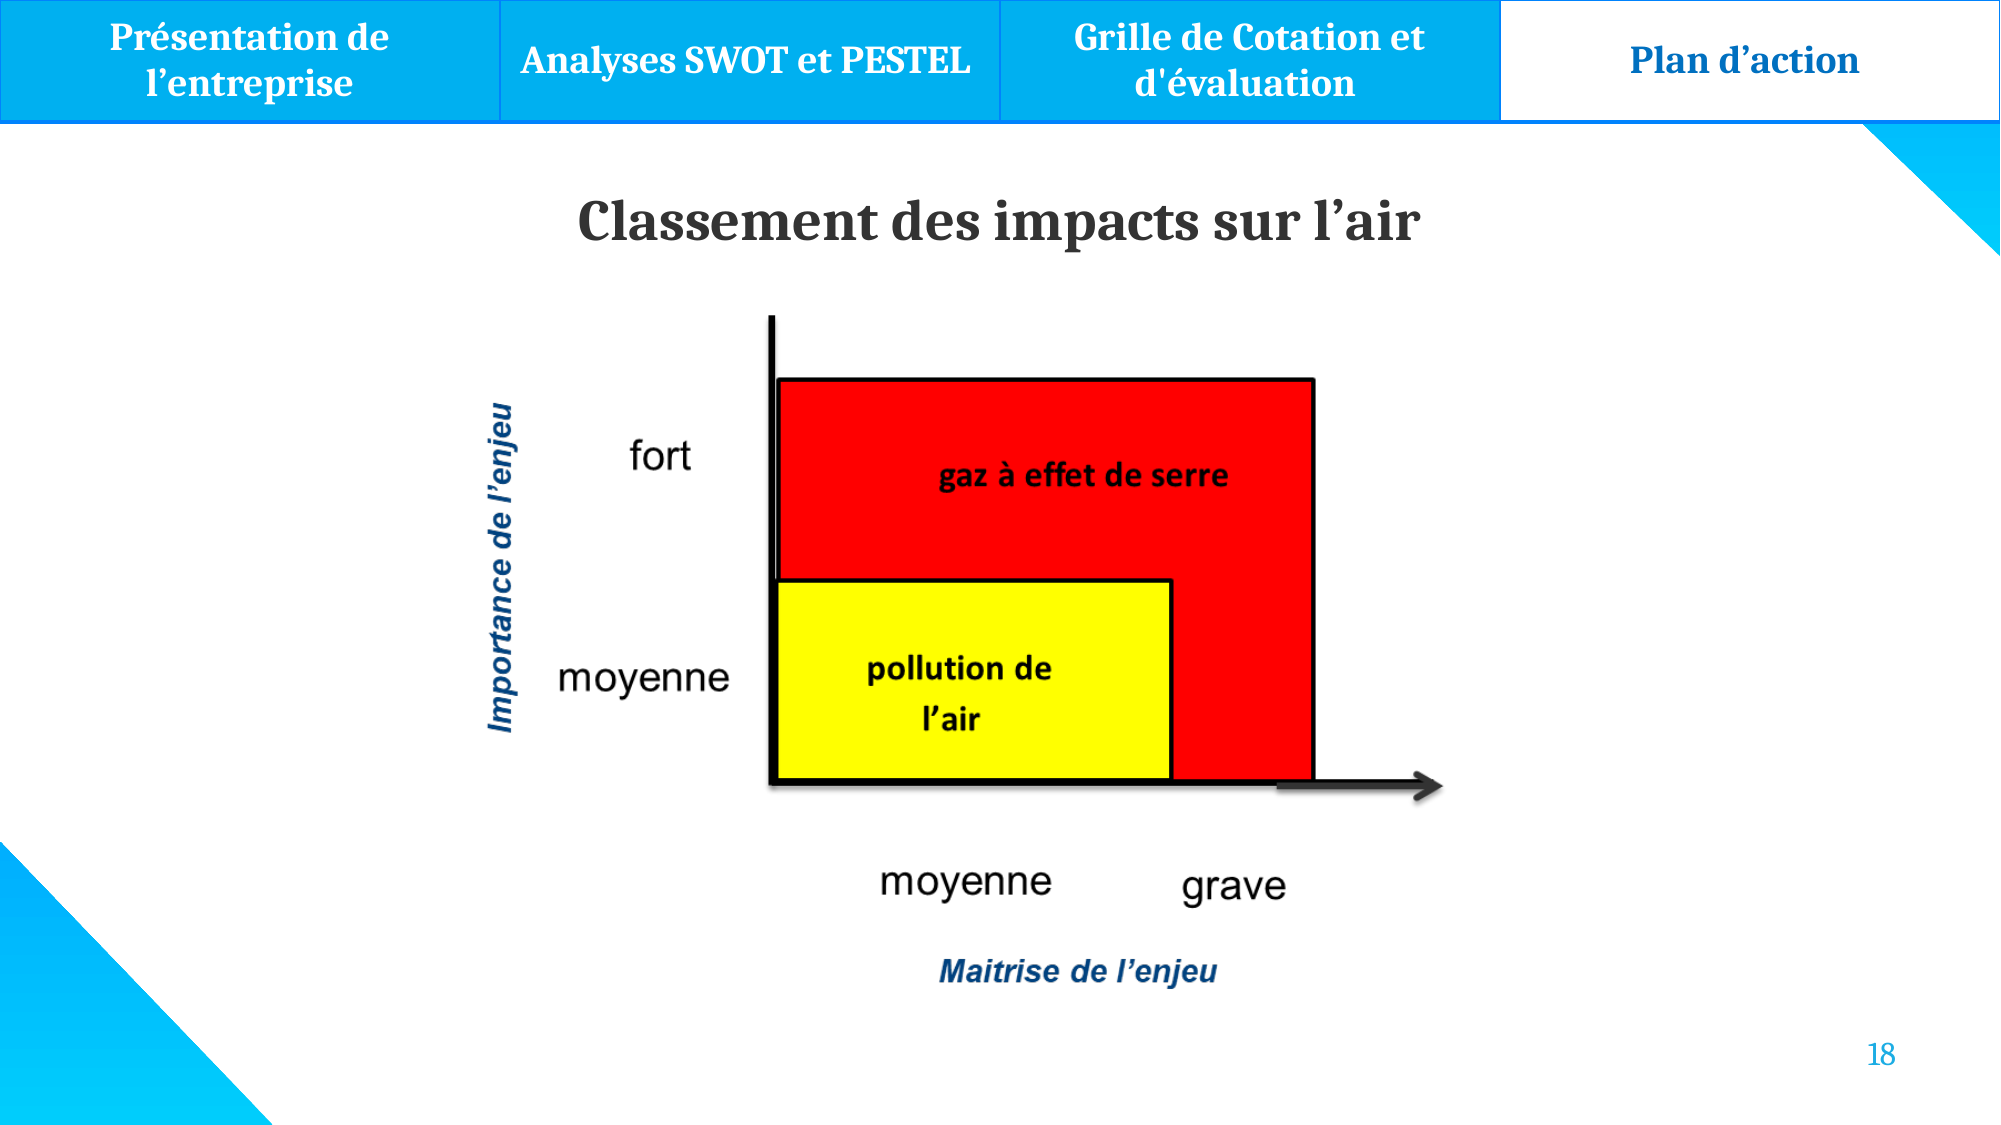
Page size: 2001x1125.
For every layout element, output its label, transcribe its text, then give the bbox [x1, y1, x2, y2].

title Classement des impacts sur l’air [157, 166, 1843, 385]
table_header Grille de Cotation et d'évaluation [1001, 1, 1499, 120]
table_header Présentation de l’entreprise [1, 1, 499, 120]
table_header Analyses SWOT et PESTEL [501, 1, 999, 120]
picture [470, 311, 1481, 1009]
text_box 18 [1809, 1024, 1911, 1085]
table_header Plan d’action [1501, 1, 1999, 120]
